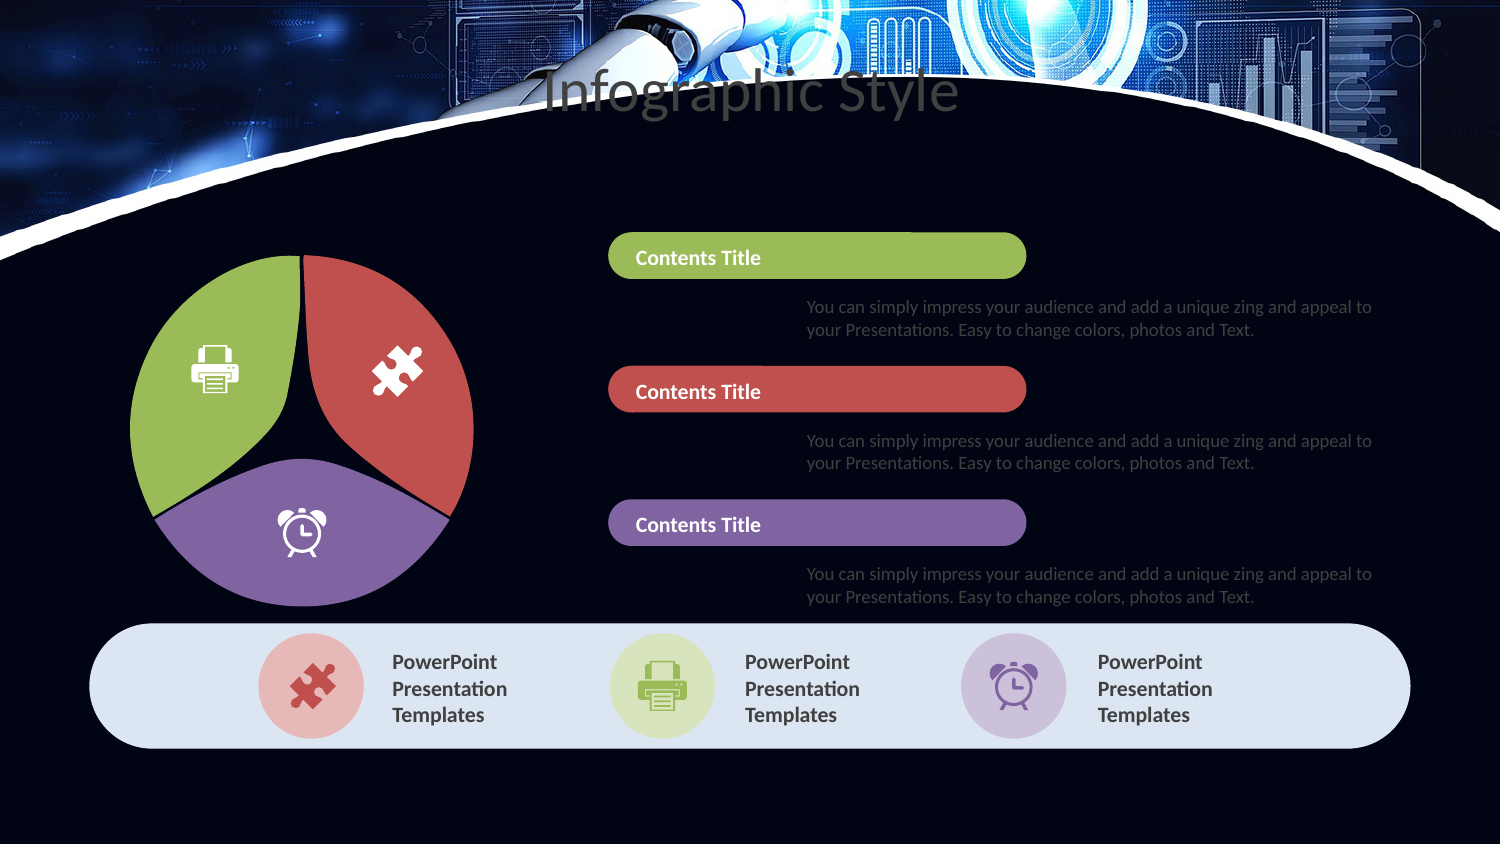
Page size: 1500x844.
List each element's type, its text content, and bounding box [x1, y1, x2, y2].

text_box [287, 660, 339, 712]
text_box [607, 231, 1411, 349]
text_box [607, 498, 1411, 616]
text_box [635, 658, 690, 714]
text_box [959, 631, 1069, 741]
text_box [256, 631, 366, 741]
picture [0, 0, 1500, 844]
text_box [607, 631, 718, 741]
text_box PowerPoint Presentation Templates [377, 640, 537, 734]
list Infographic Style [39, 41, 1464, 131]
text_box PowerPoint Presentation Templates [730, 640, 889, 734]
text_box [987, 659, 1040, 713]
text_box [607, 365, 1411, 482]
text_box PowerPoint Presentation Templates [1083, 640, 1242, 734]
text_box [87, 621, 1413, 751]
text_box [129, 254, 474, 607]
picture [1010, 26, 1018, 35]
